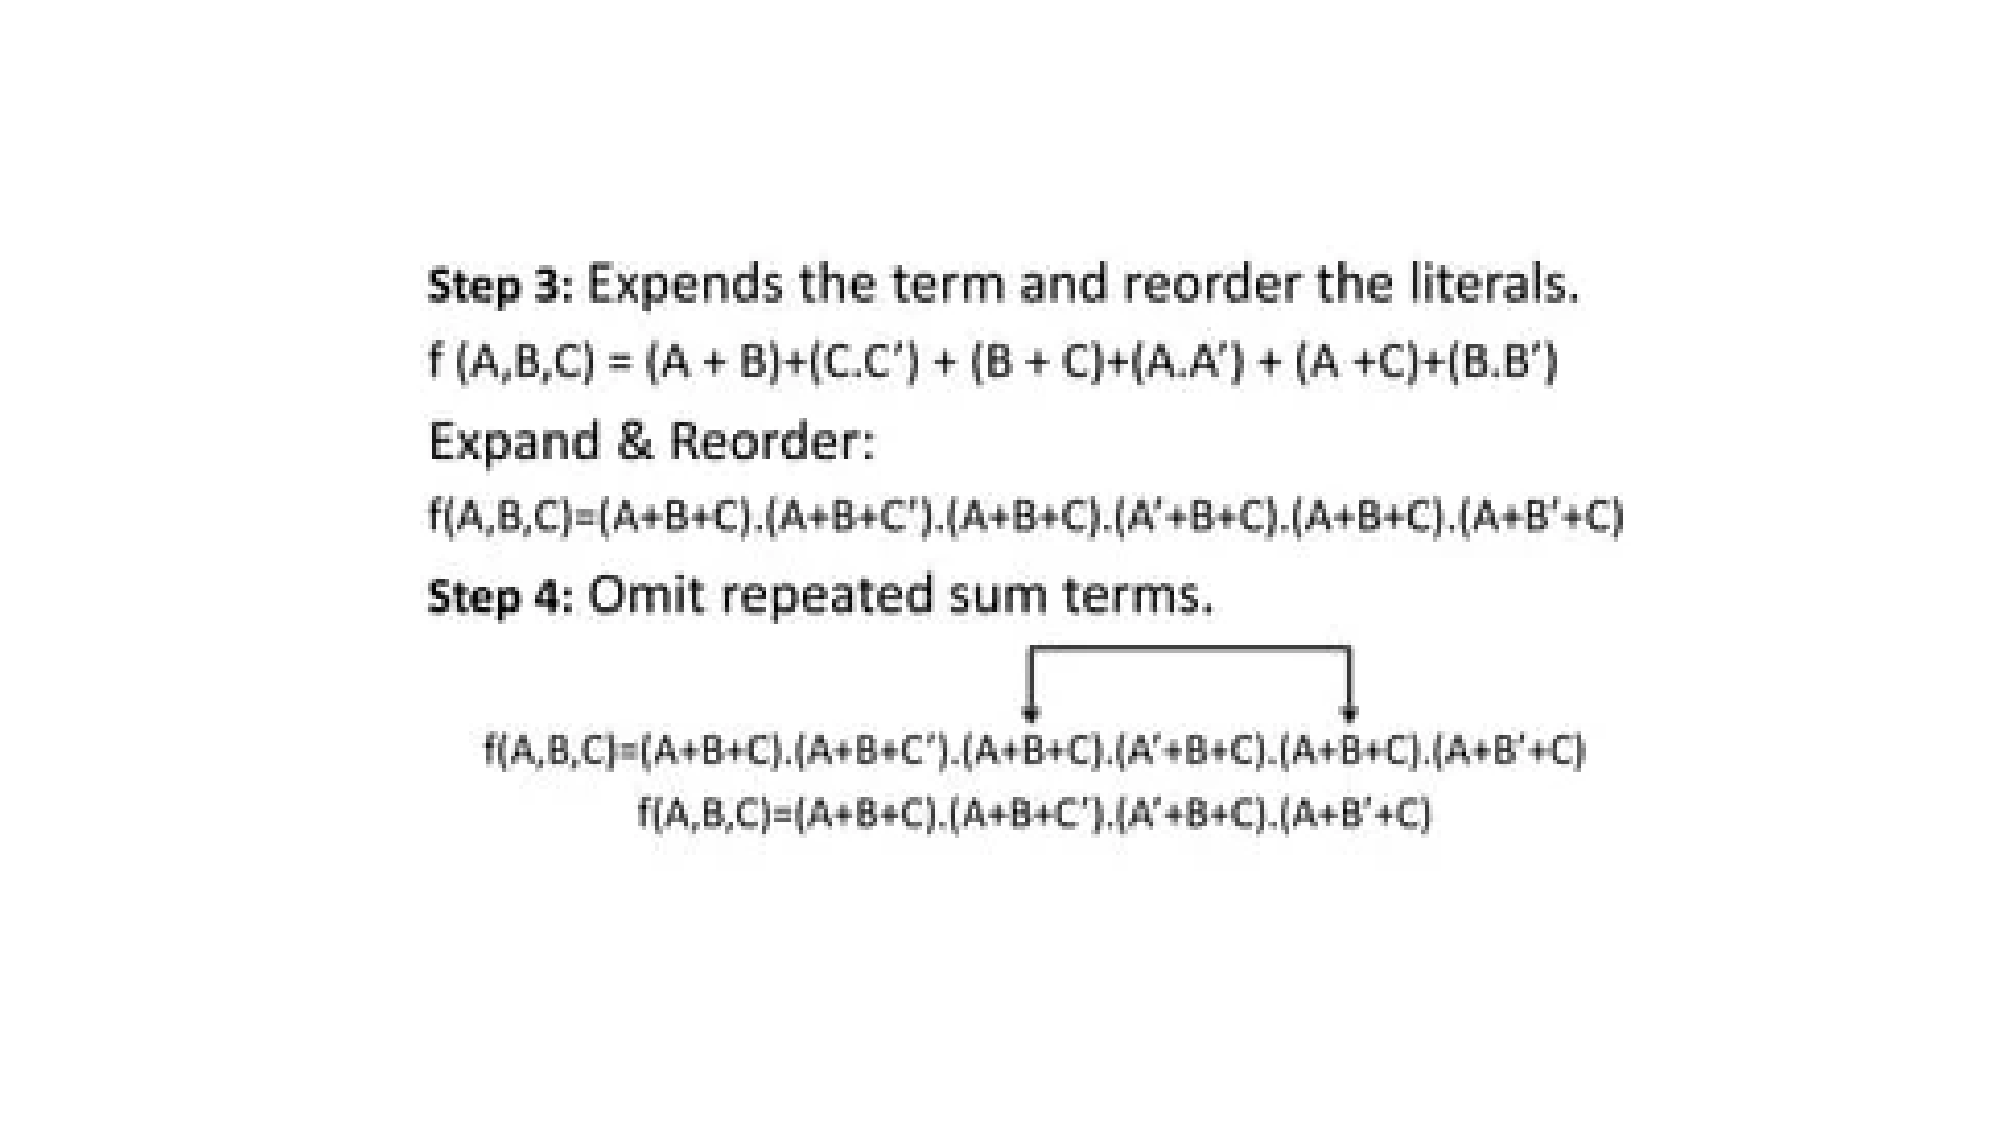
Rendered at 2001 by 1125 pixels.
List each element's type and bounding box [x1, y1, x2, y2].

picture [371, 97, 1689, 927]
